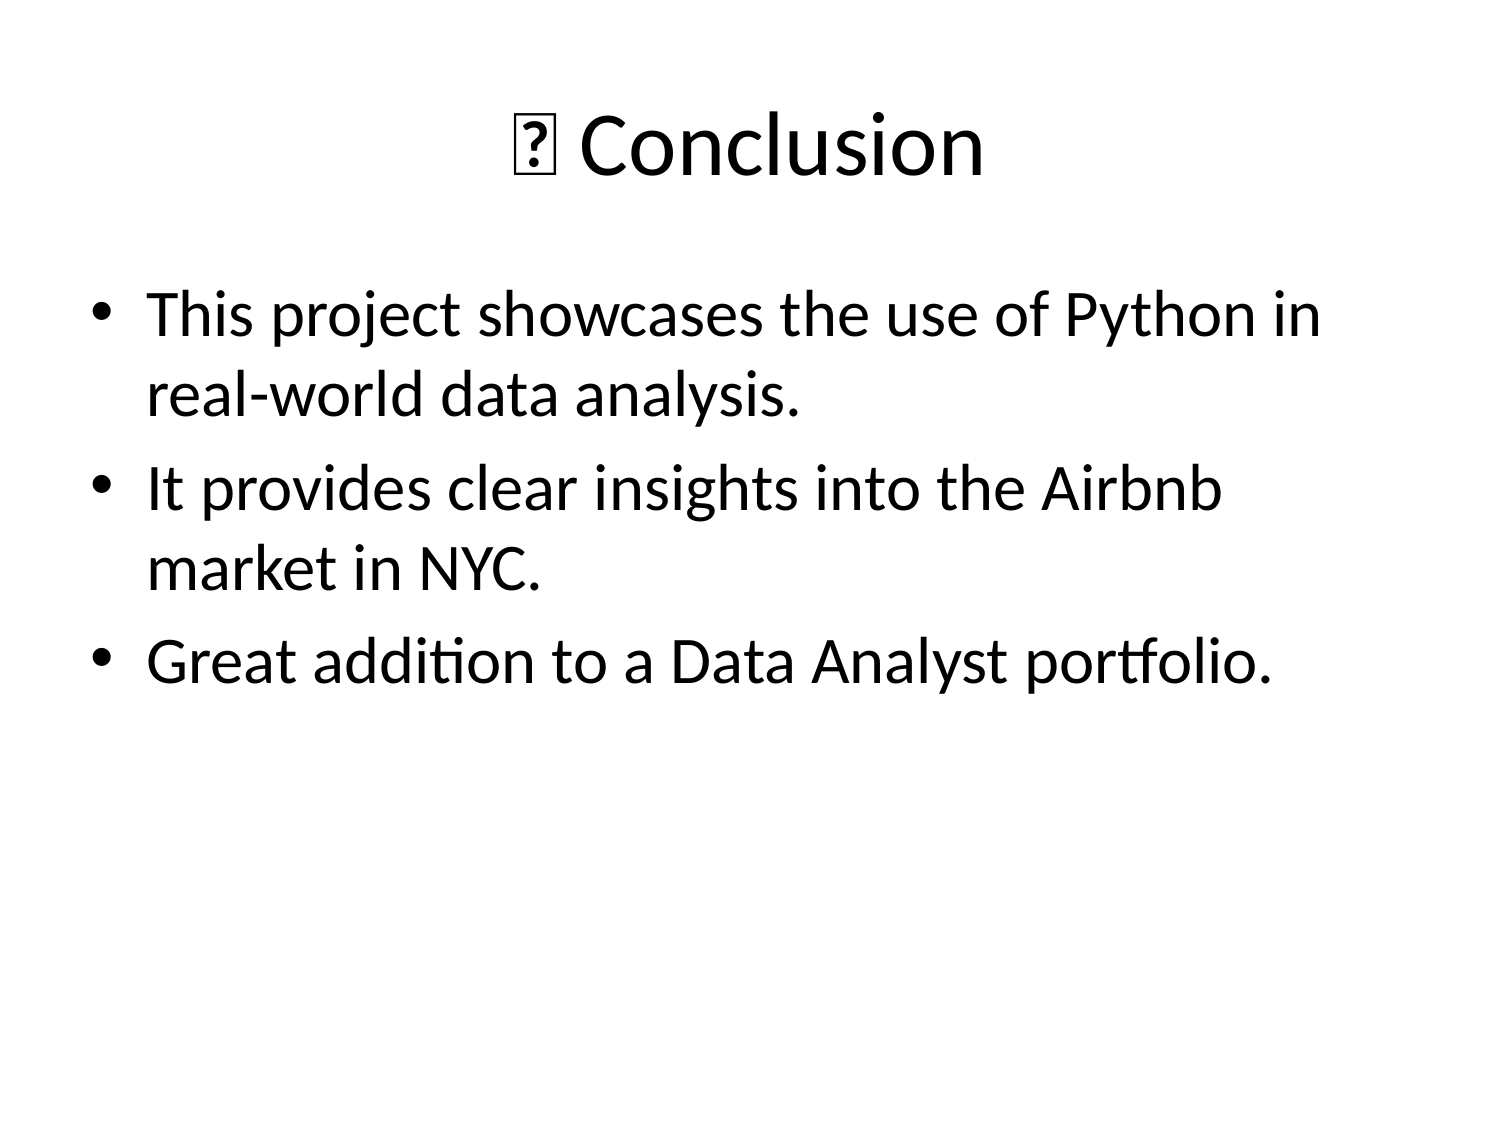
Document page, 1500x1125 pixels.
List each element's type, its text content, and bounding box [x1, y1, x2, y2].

title ✅ Conclusion [75, 45, 1425, 233]
list This project showcases the use of Python in real-world data analysis. It provides clear insights into the Airbnb market in NYC. Great addition to a Data Analyst portfolio. [75, 262, 1425, 1005]
